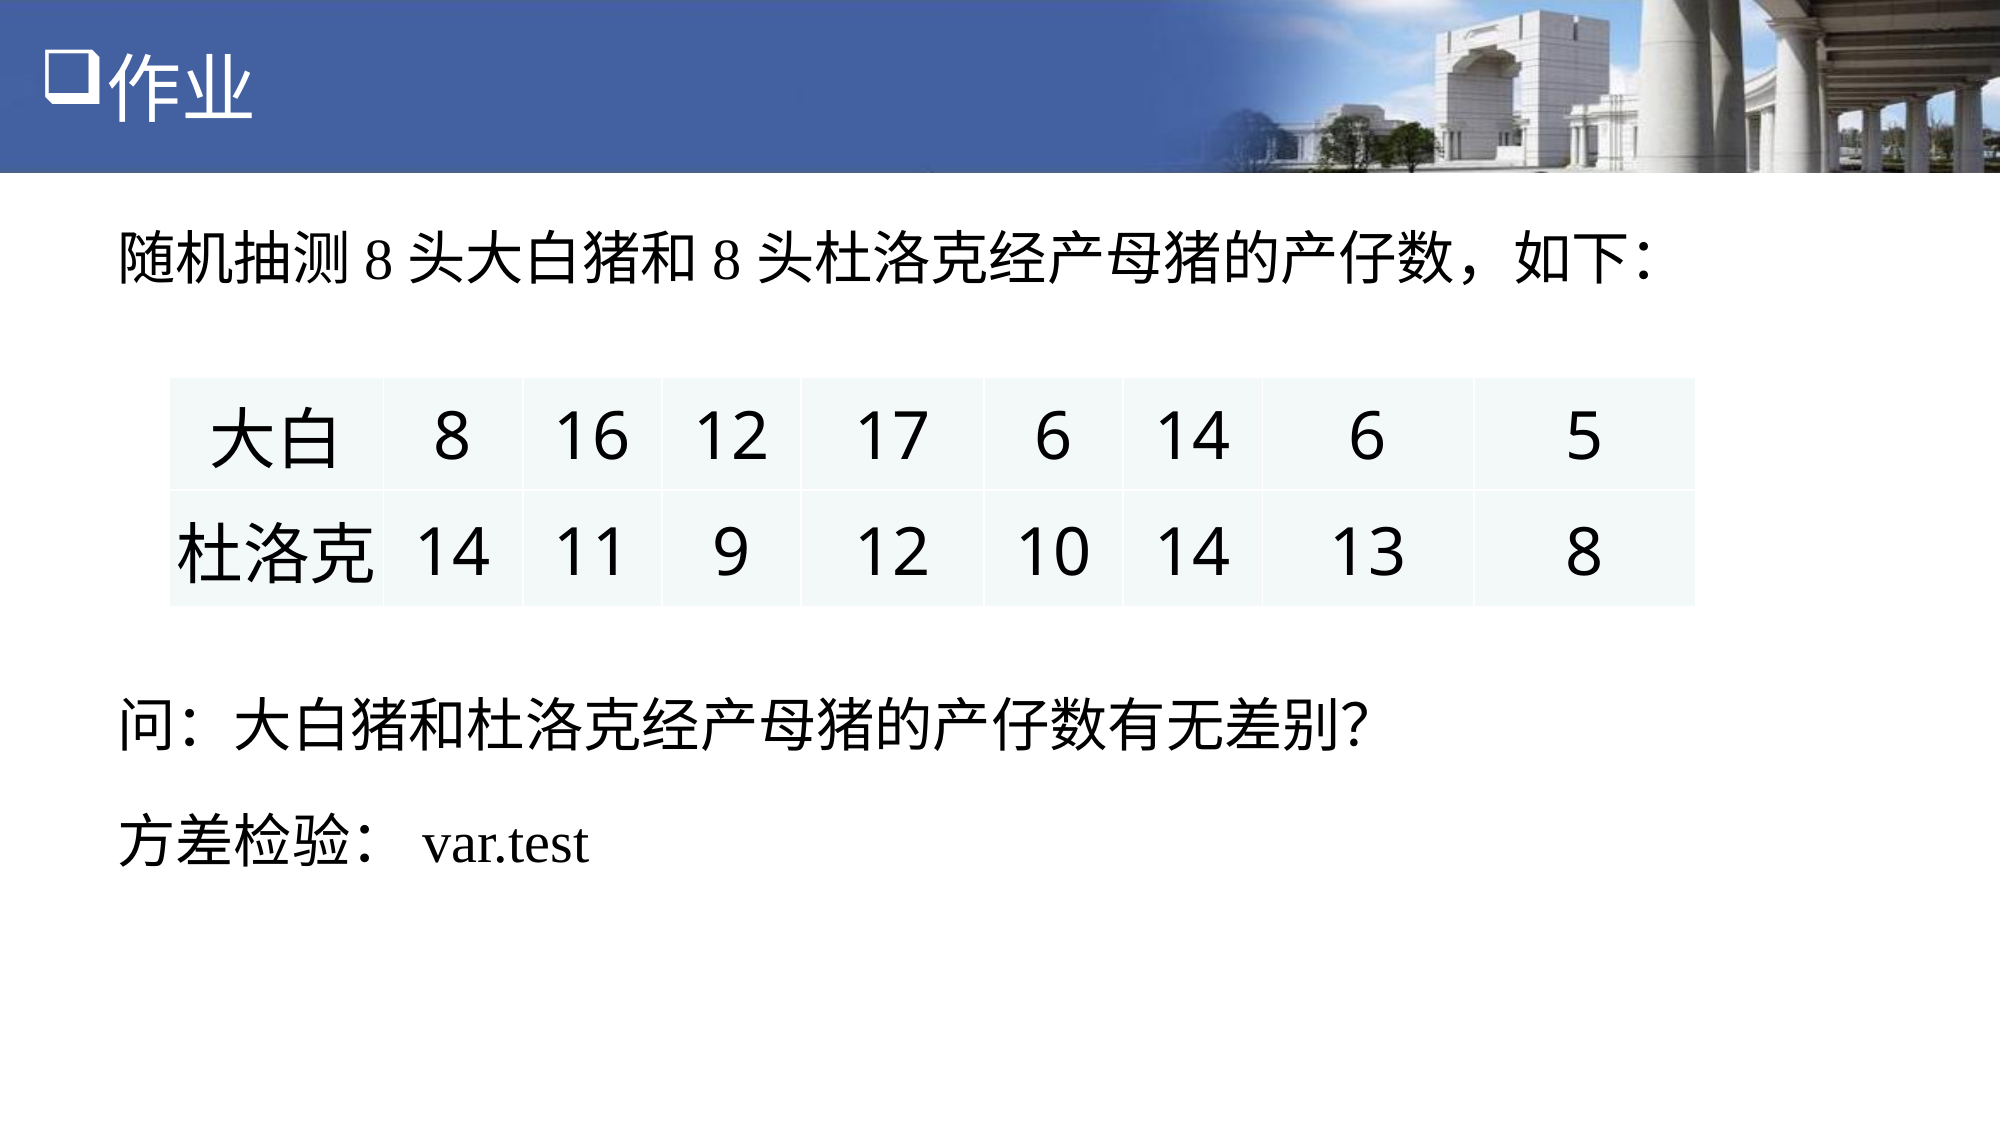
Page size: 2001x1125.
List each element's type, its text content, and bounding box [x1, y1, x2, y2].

table_header 8 [384, 378, 522, 489]
table_cell 9 [663, 491, 800, 606]
table_header 6 [1263, 378, 1473, 489]
table_header 16 [524, 378, 661, 489]
table_cell 杜洛克 [170, 491, 383, 606]
table_header 17 [802, 378, 983, 489]
table_header 6 [985, 378, 1122, 489]
table_cell 14 [384, 491, 522, 606]
table_header 5 [1475, 378, 1695, 489]
list 随机抽测8头大白猪和8头杜洛克经产母猪的产仔数，如下： 问：大白猪和杜洛克经产母猪的产仔数有无差别？ 方差检验：var.test [102, 196, 1903, 1047]
title 作业 [0, 0, 2000, 173]
table_cell 14 [1124, 491, 1262, 606]
table_header 12 [663, 378, 800, 489]
table_cell 11 [524, 491, 661, 606]
table_cell 12 [802, 491, 983, 606]
table_cell 10 [985, 491, 1122, 606]
table_header 14 [1124, 378, 1262, 489]
table_cell 8 [1475, 491, 1695, 606]
table_cell 13 [1263, 491, 1473, 606]
table_header 大白 [170, 378, 383, 489]
